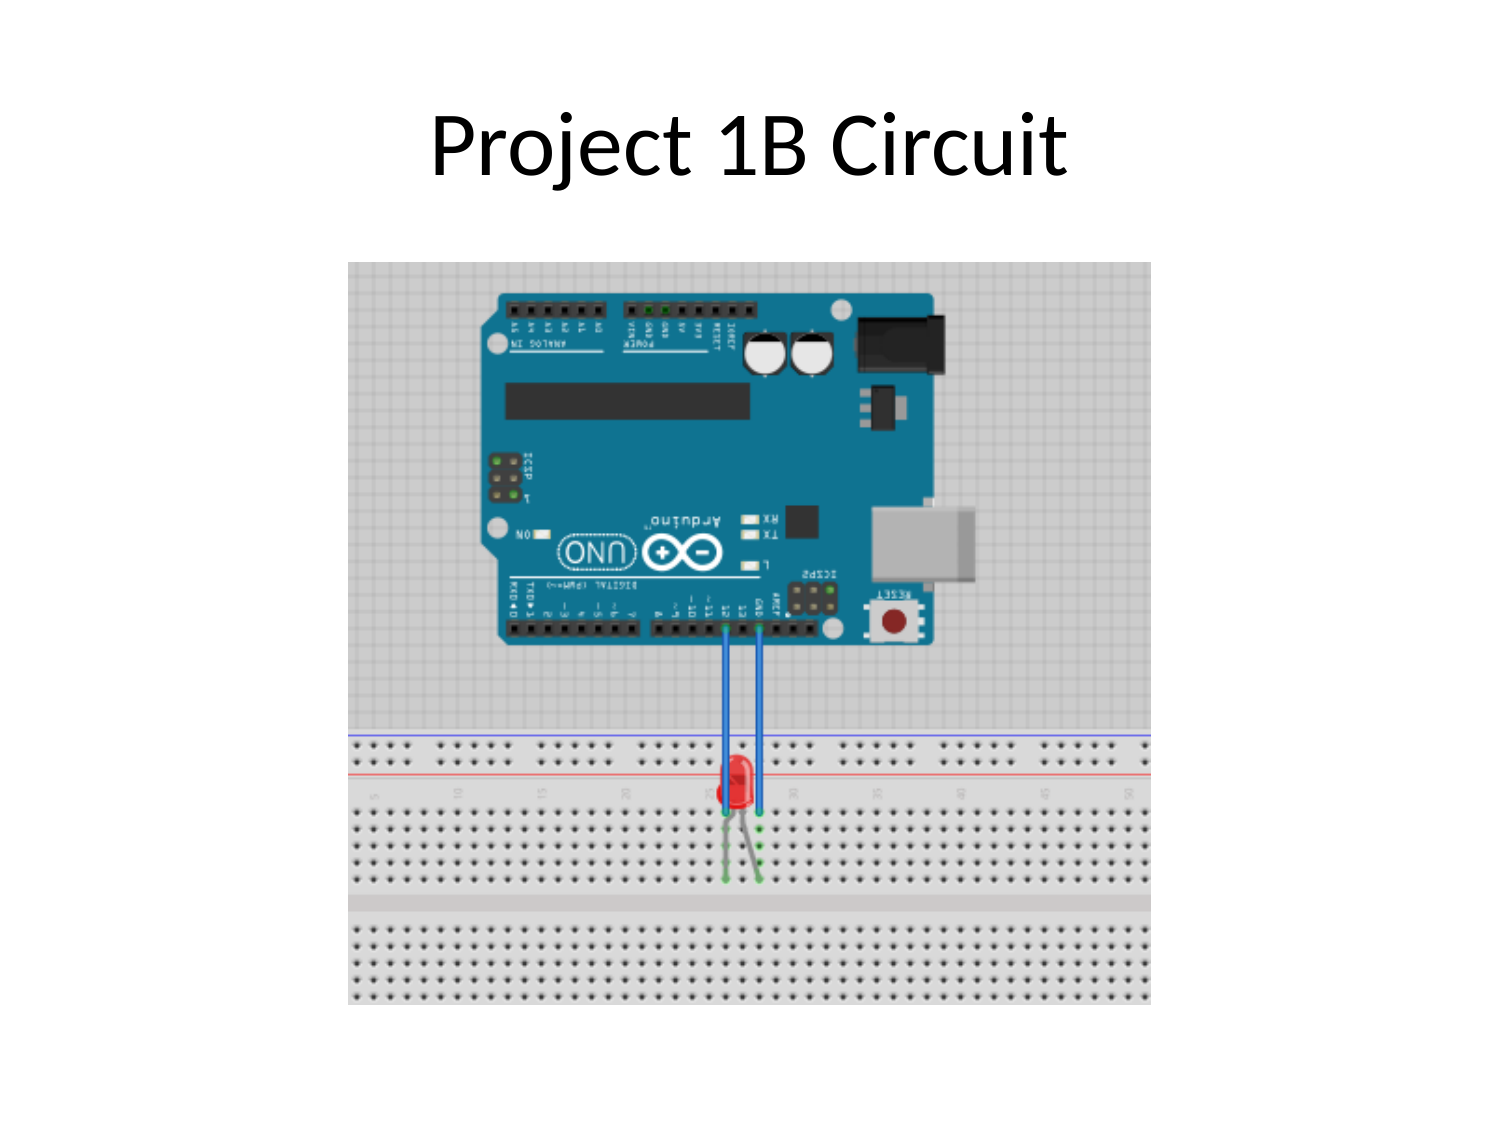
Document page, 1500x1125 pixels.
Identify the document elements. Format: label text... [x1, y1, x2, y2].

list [74, 262, 1426, 1006]
title Project 1B Circuit [75, 45, 1425, 233]
